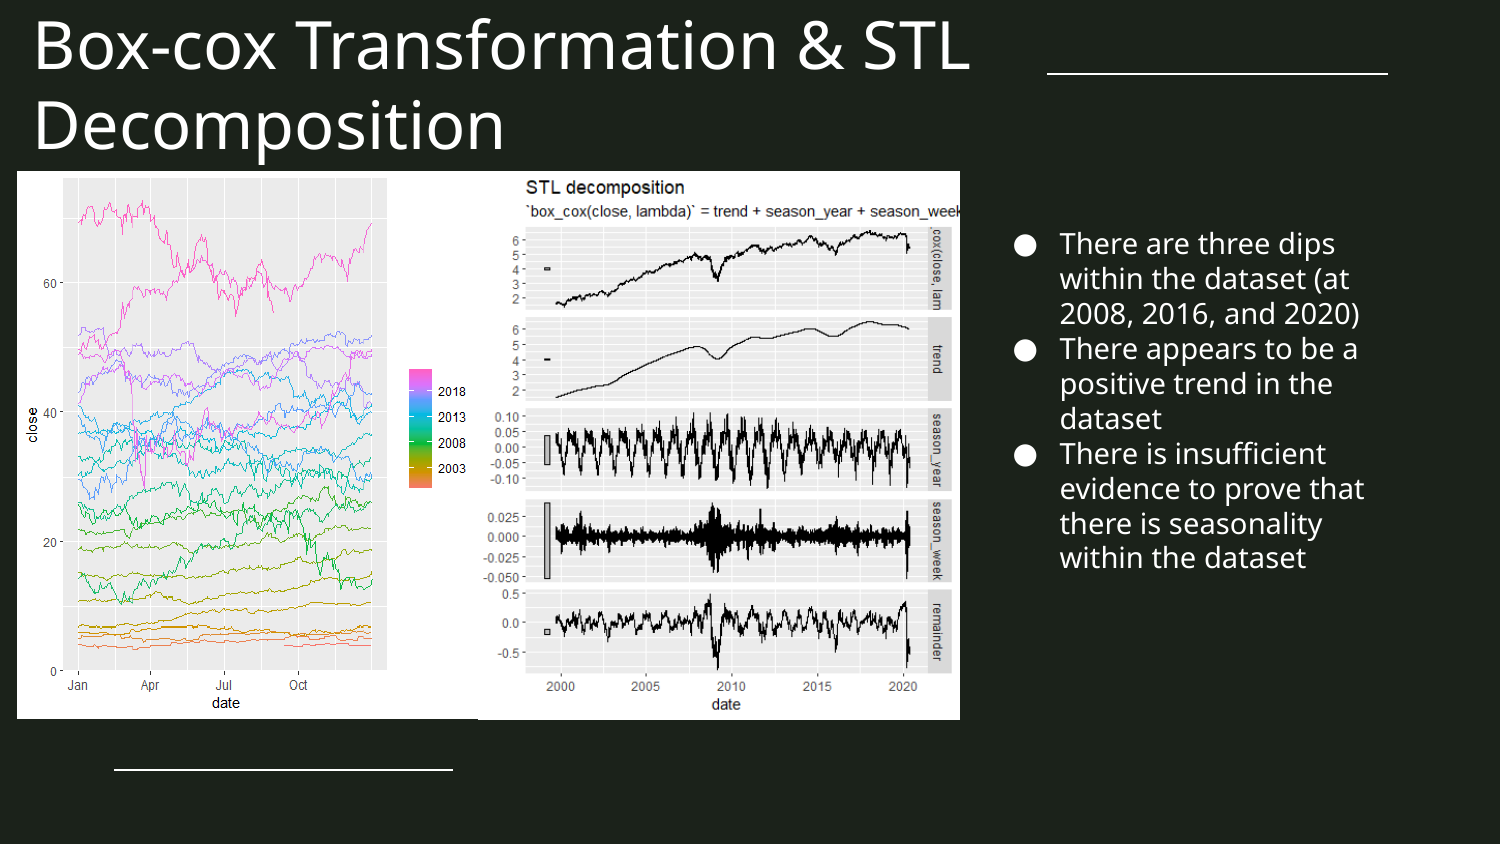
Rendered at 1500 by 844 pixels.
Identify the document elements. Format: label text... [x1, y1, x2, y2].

subtitle There are three dips within the dataset (at 2008, 2016, and 2020) There appears to be a positive trend in the dataset There is insufficient evidence to prove that there is seasonality within the dataset [997, 210, 1402, 596]
text_box Box-cox Transformation & STL Decomposition [17, 36, 1375, 130]
picture [17, 171, 960, 720]
